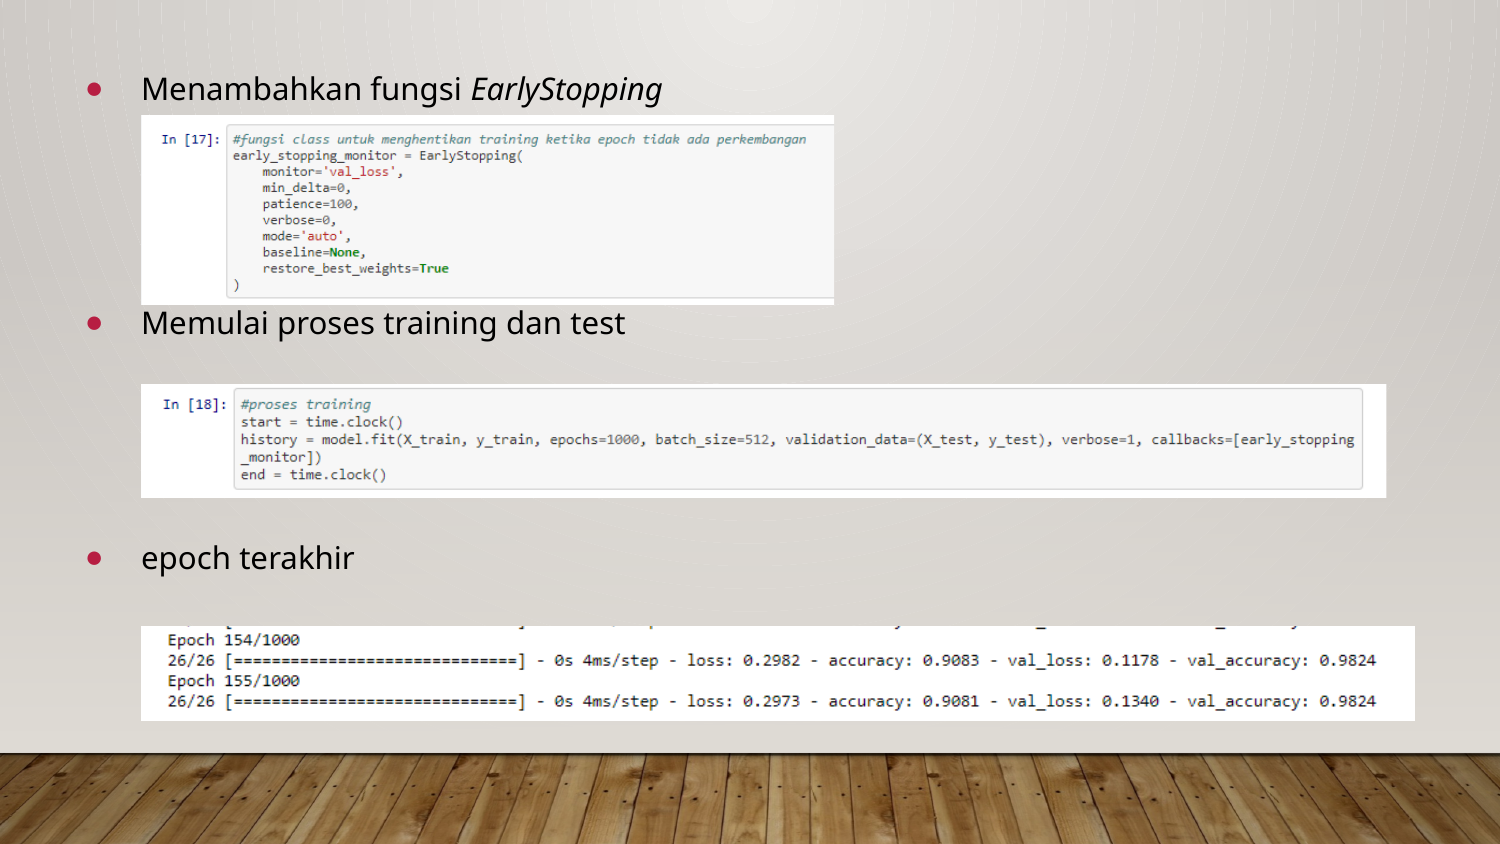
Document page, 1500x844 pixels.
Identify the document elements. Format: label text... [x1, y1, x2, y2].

picture [140, 625, 1416, 721]
picture [140, 383, 1387, 498]
list Menambahkan fungsi EarlyStopping Memulai proses training dan test epoch terakhir [51, 46, 1449, 750]
picture [140, 115, 835, 305]
picture [0, 753, 1500, 844]
